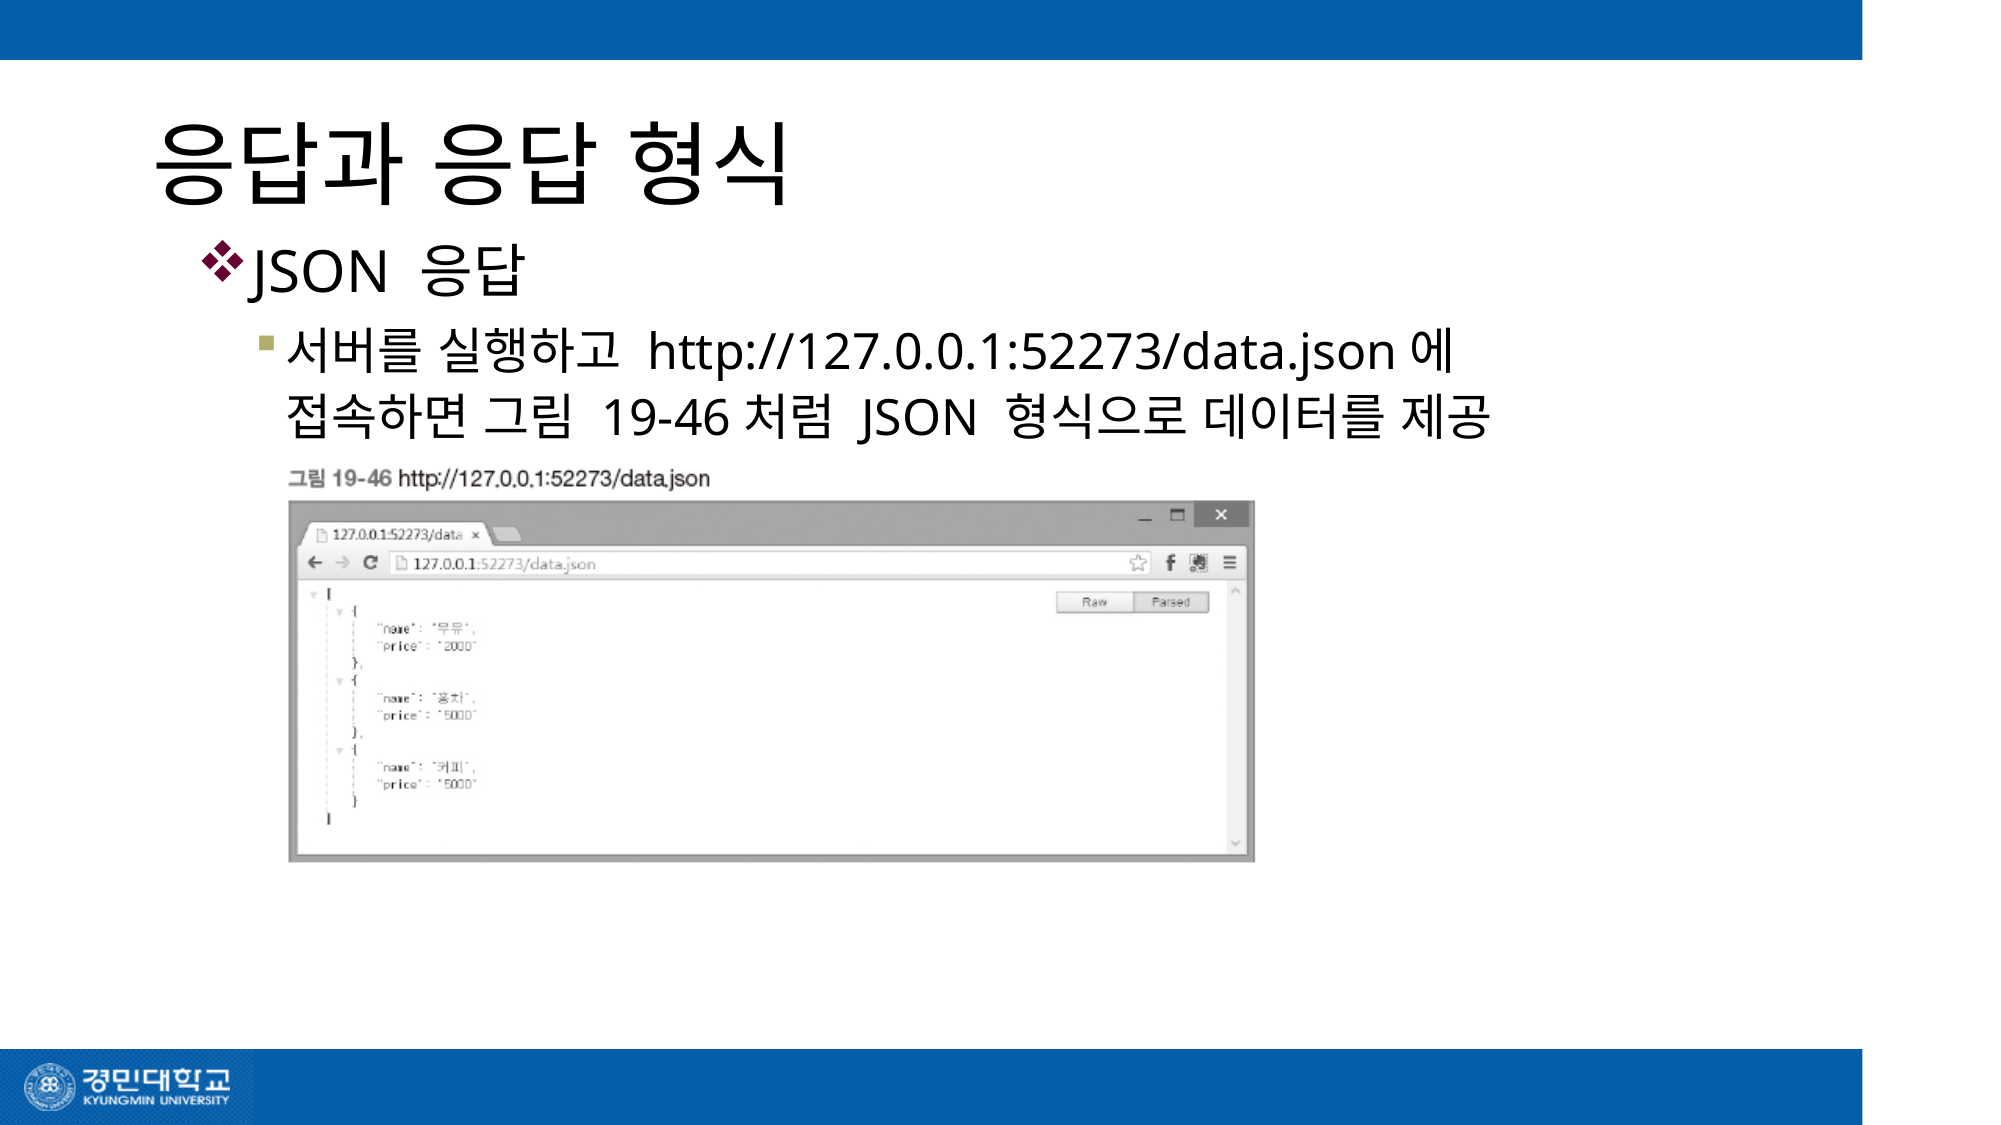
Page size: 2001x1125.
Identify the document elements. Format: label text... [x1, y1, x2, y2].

title 응답과 응답 형식 [137, 59, 1863, 278]
list JSON 응답 서버를 실행하고 http://127.0.0.1:52273/data.json에 접속하면 그림 19-46처럼 JSON 형식으로 데이터를 제공 [181, 278, 1607, 1125]
picture [0, 1049, 181, 1125]
picture [281, 460, 1263, 872]
